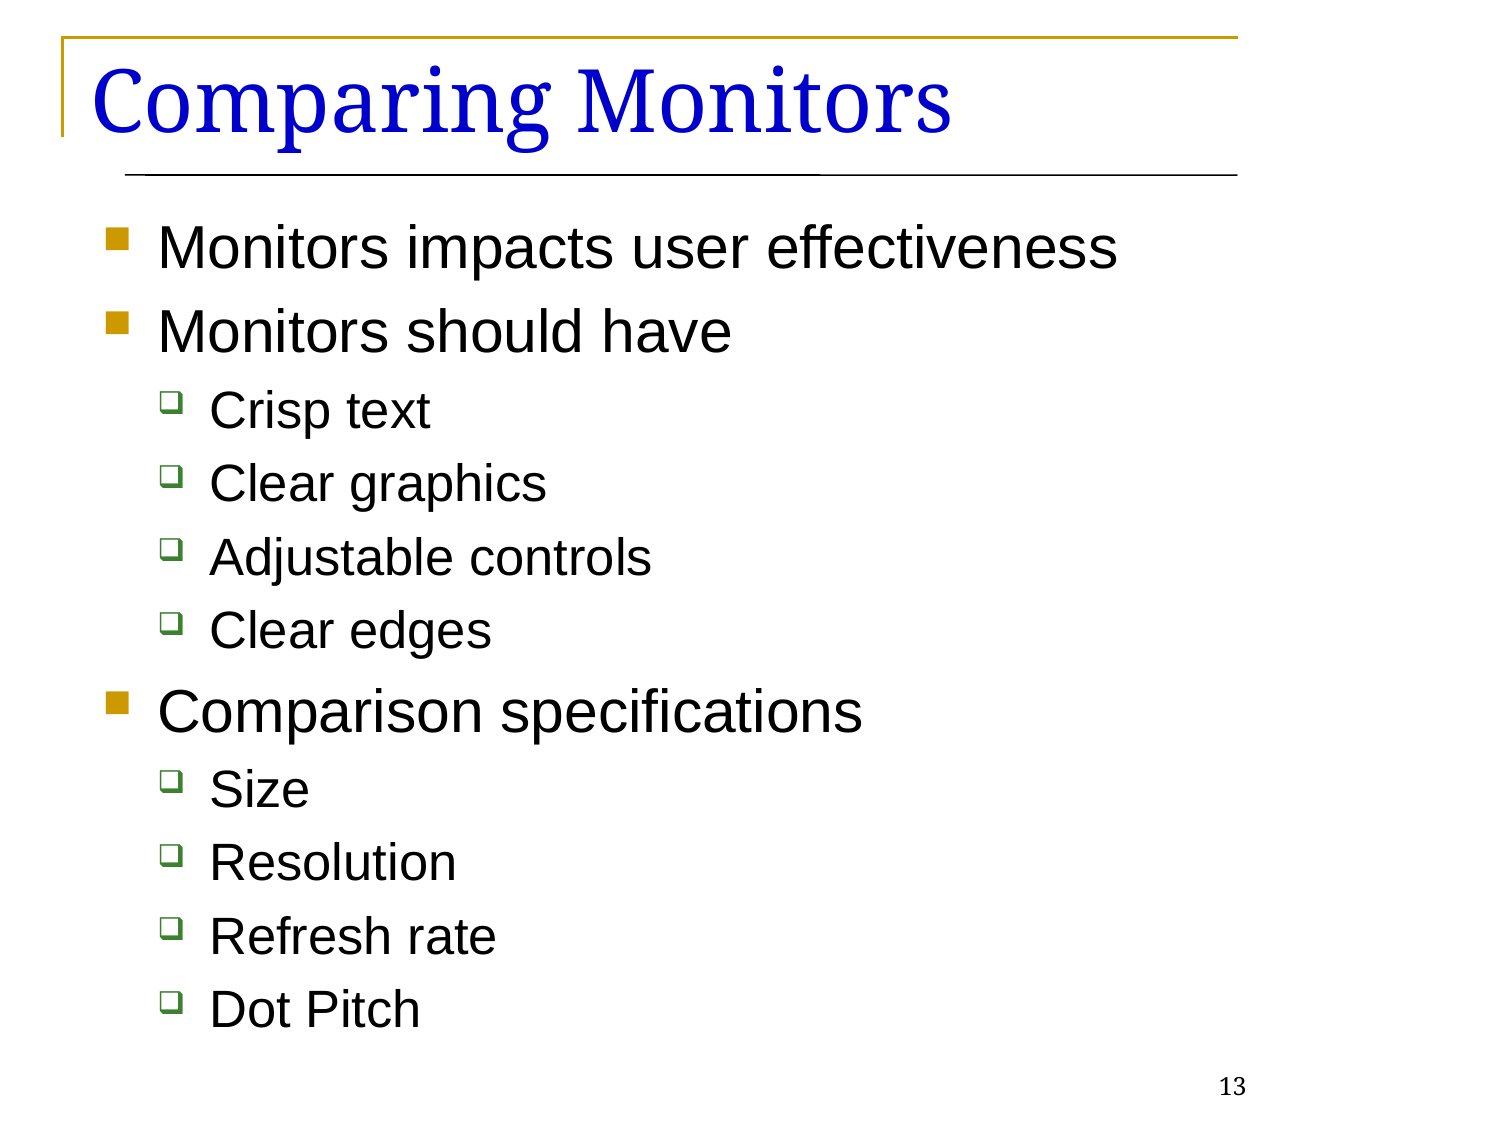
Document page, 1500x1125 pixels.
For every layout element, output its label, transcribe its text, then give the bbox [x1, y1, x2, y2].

slide_number 13 [912, 1050, 1262, 1113]
list Monitors impacts user effectiveness Monitors should have Crisp text Clear graphics Adjustable controls Clear edges Comparison specifications Size Resolution Refresh rate Dot Pitch [87, 199, 1251, 1051]
title Comparing Monitors [74, 37, 1251, 188]
